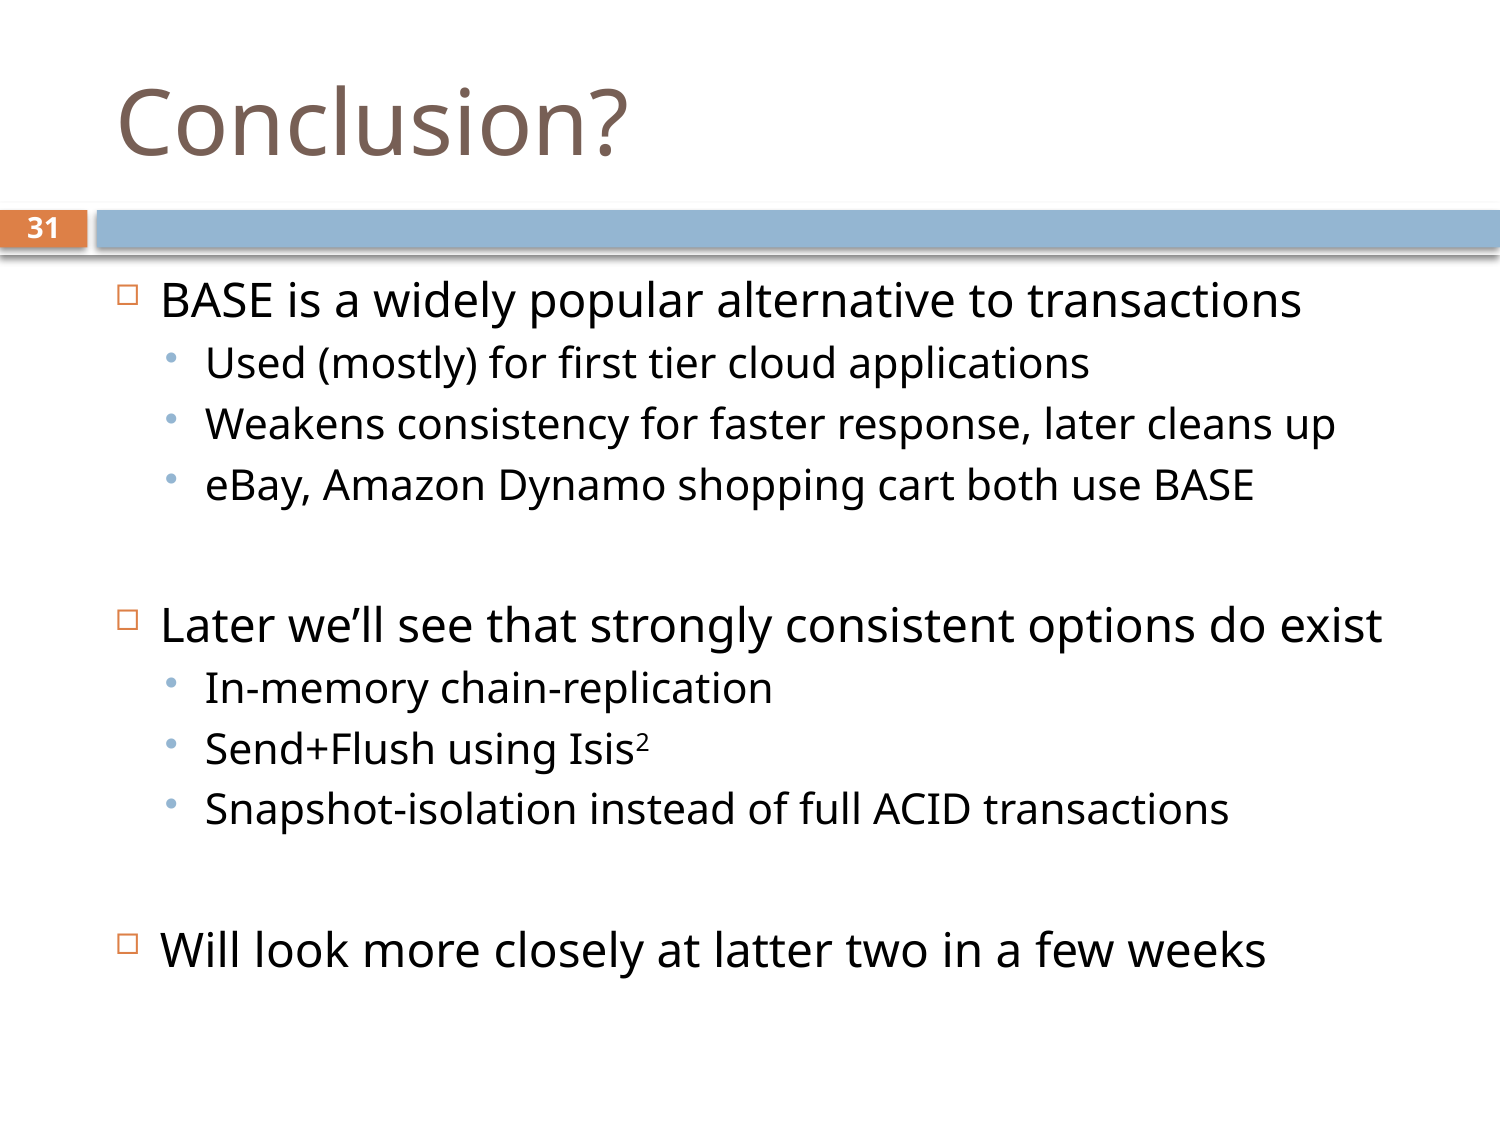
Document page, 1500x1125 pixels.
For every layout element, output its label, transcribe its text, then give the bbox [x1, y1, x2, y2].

slide_number 31 [0, 208, 88, 249]
title Conclusion? [100, 37, 1438, 200]
list BASE is a widely popular alternative to transactions Used (mostly) for first tier cloud applications Weakens consistency for faster response, later cleans up eBay, Amazon Dynamo shopping cart both use BASE Later we’ll see that strongly consistent options do exist In-memory chain-replication Send+Flush using Isis2 Snapshot-isolation instead of full ACID transactions Will look more closely at latter two in a few weeks [100, 262, 1438, 1000]
